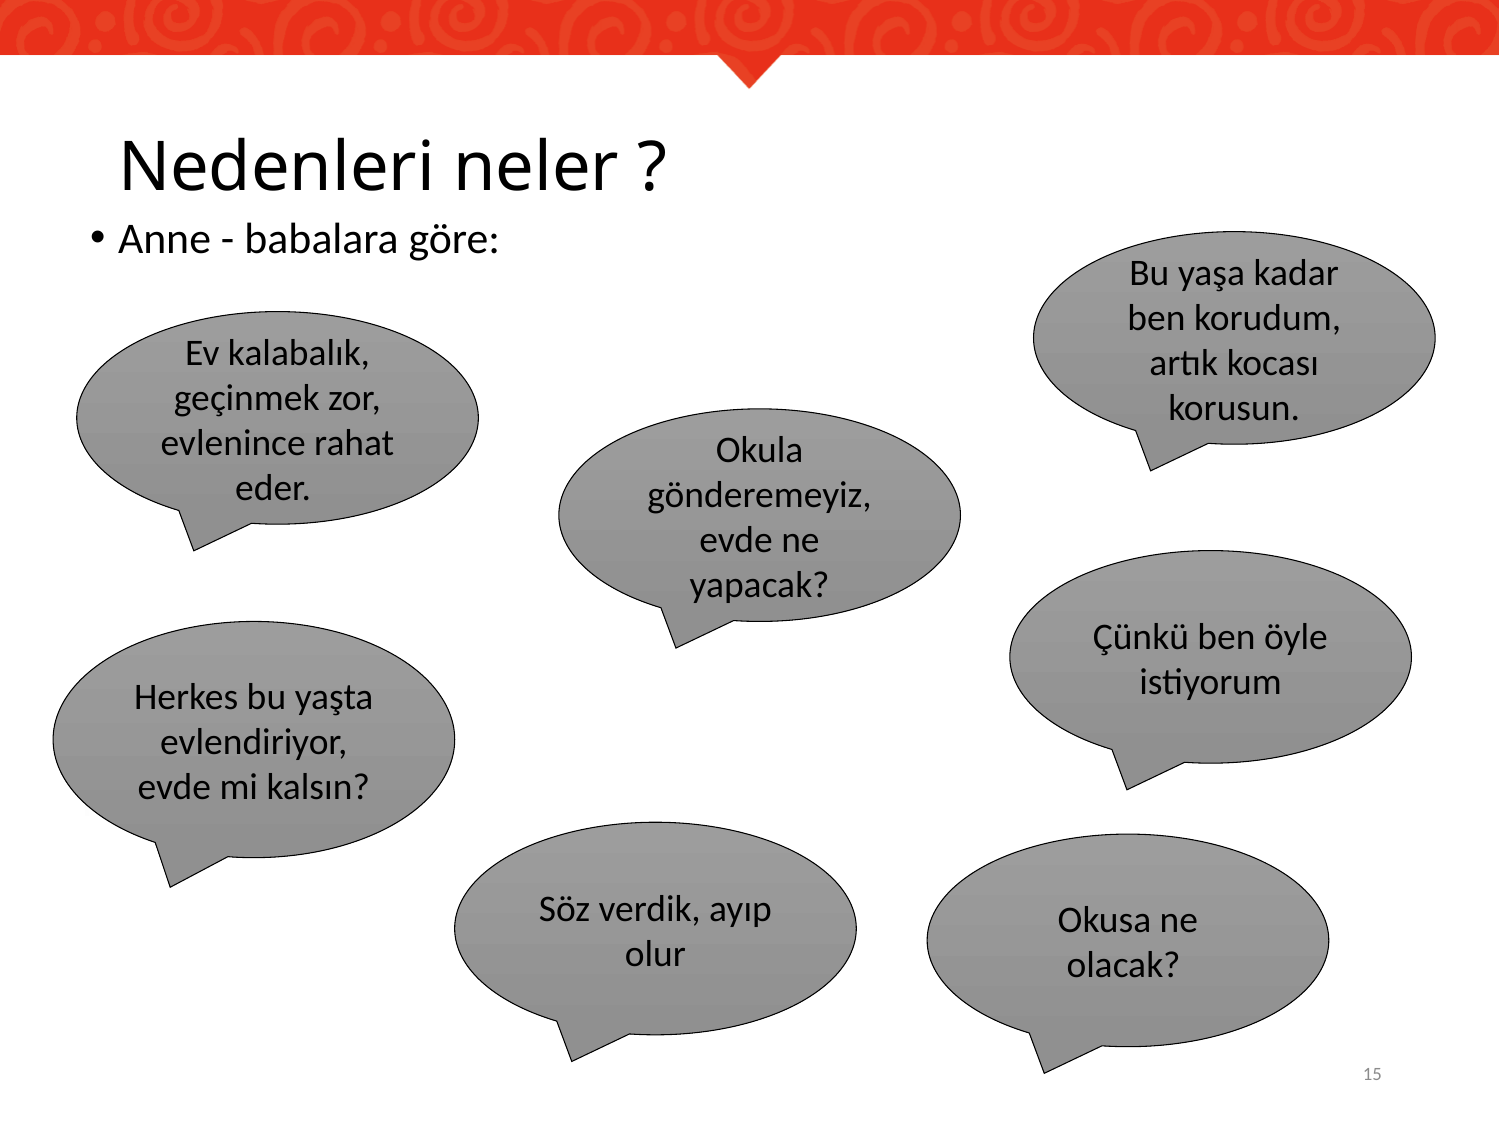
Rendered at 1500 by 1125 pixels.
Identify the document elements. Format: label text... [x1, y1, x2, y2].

title Nedenleri neler ? [103, 59, 1397, 208]
slide_number 15 [1059, 1042, 1397, 1103]
picture [0, 0, 1500, 1125]
text_box Söz verdik, ayıp olur [454, 821, 857, 1063]
text_box Okula gönderemeyiz, evde ne yapacak? [558, 408, 962, 649]
list Anne - babalara göre: [75, 208, 1425, 1005]
text_box Ev kalabalık, geçinmek zor, evlenince rahat eder. [76, 311, 479, 552]
text_box Bu yaşa kadar ben korudum, artık kocası korusun. [1032, 231, 1436, 472]
text_box Okusa ne olacak? [926, 833, 1330, 1075]
text_box Çünkü ben öyle istiyorum [1009, 550, 1413, 791]
text_box Herkes bu yaşta evlendiriyor, evde mi kalsın? [52, 620, 456, 889]
